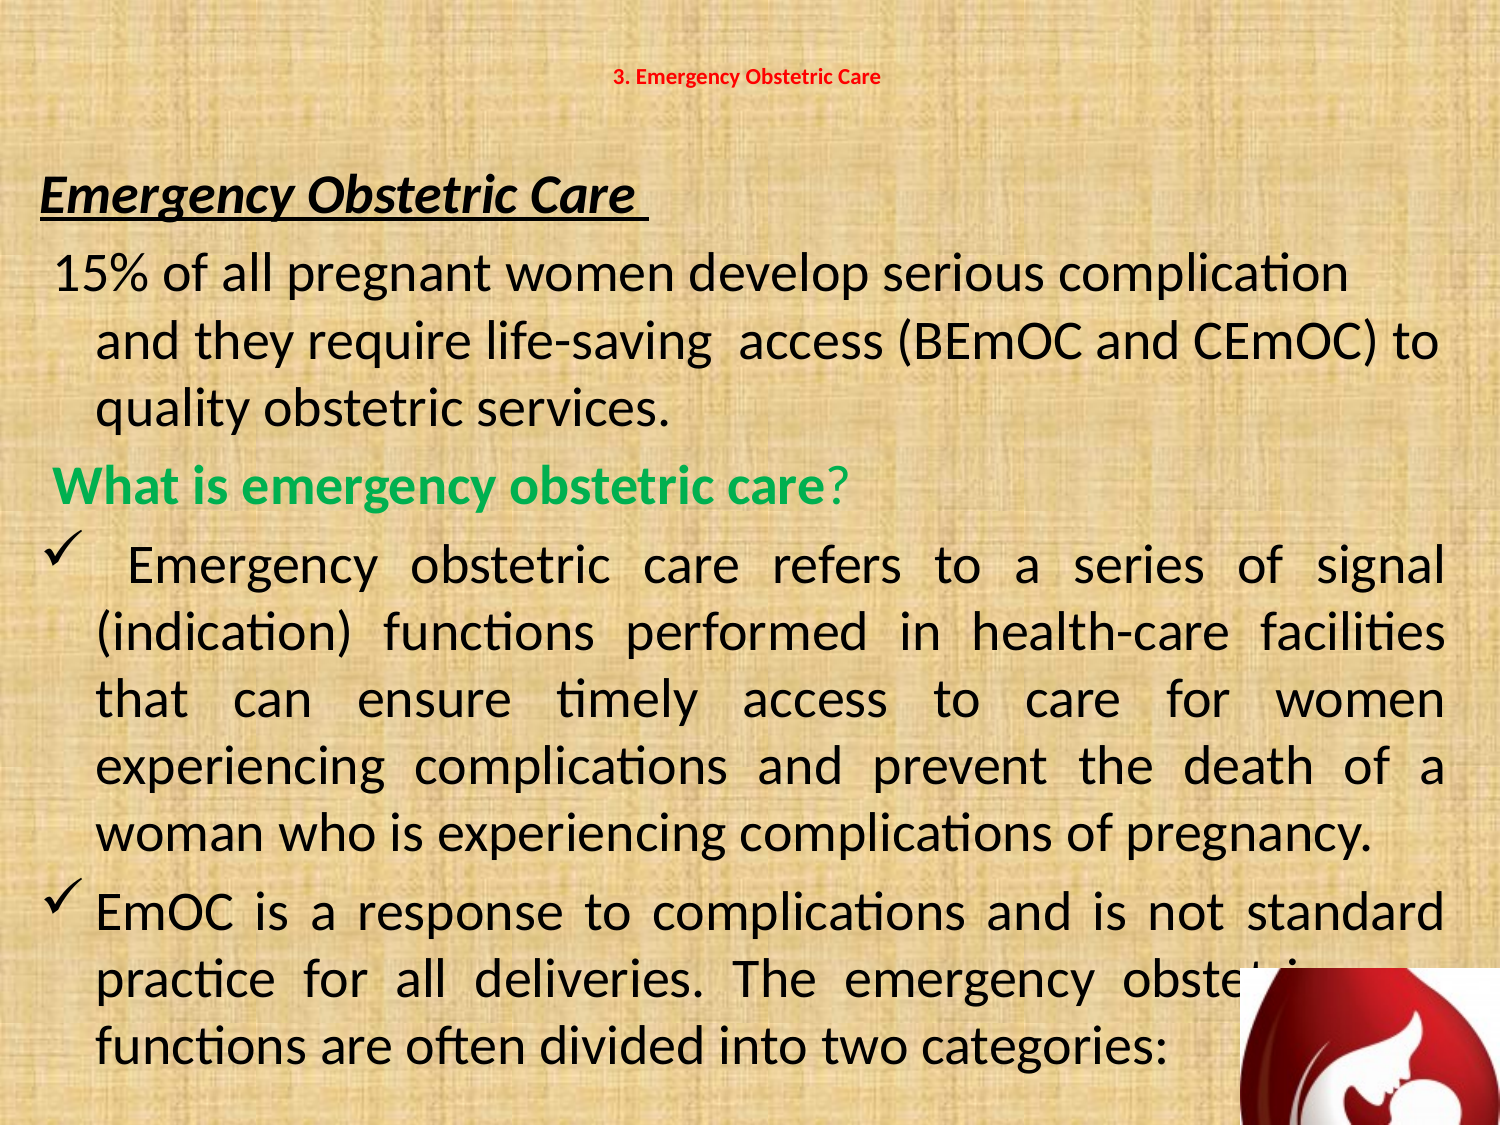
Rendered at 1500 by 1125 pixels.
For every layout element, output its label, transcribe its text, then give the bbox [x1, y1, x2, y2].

title 3. Emergency Obstetric Care [75, 24, 1425, 125]
list Emergency Obstetric Care 15% of all pregnant women develop serious complication and they require life-saving access (BEmOC and CEmOC) to quality obstetric services. What is emergency obstetric care? Emergency obstetric care refers to a series of signal (indication) functions performed in health-care facilities that can ensure timely access to care for women experiencing complications and prevent the death of a woman who is experiencing complications of pregnancy. EmOC is a response to complications and is not standard practice for all deliveries. The emergency obstetric care functions are often divided into two categories: [24, 149, 1463, 1100]
picture [0, 0, 1500, 1125]
